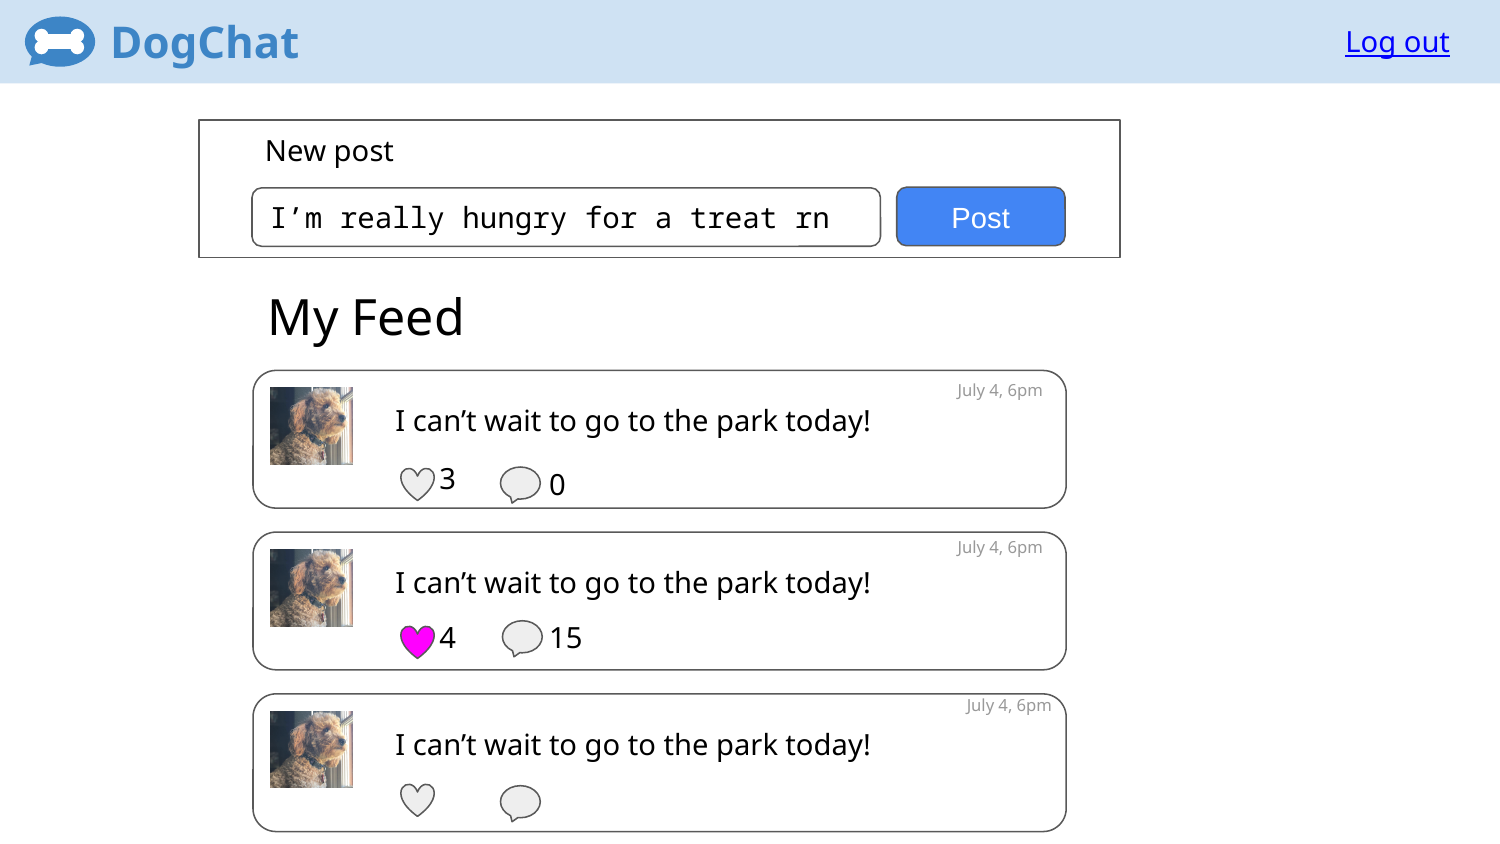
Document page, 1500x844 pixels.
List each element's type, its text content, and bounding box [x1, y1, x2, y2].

text_box [400, 468, 424, 501]
picture [270, 387, 354, 465]
text_box [252, 693, 1067, 832]
text_box DogChat [95, 0, 425, 83]
text_box [500, 467, 534, 504]
text_box I can’t wait to go to the park today! [380, 387, 996, 453]
text_box Post [896, 187, 1066, 246]
text_box 0 [534, 451, 617, 517]
picture [270, 549, 354, 627]
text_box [24, 16, 96, 67]
text_box July 4, 6pm [942, 527, 1101, 568]
text_box July 4, 6pm [951, 684, 1110, 725]
text_box I’m really hungry for a treat rn [251, 187, 881, 247]
text_box 3 [424, 445, 458, 511]
text_box [500, 785, 541, 822]
text_box [400, 626, 424, 659]
picture [270, 710, 354, 789]
text_box My Feed [252, 270, 507, 361]
text_box Log out [1330, 8, 1500, 74]
text_box New post [249, 117, 437, 183]
text_box [0, 0, 1500, 84]
text_box [400, 784, 435, 817]
text_box 4 [424, 603, 458, 669]
text_box [252, 370, 942, 509]
text_box [617, 410, 1067, 509]
text_box 15 [534, 603, 617, 669]
text_box [198, 120, 1121, 258]
text_box I can’t wait to go to the park today! [380, 711, 996, 777]
text_box I can’t wait to go to the park today! [380, 549, 996, 615]
text_box July 4, 6pm [942, 369, 1101, 410]
text_box [502, 620, 534, 657]
text_box [252, 532, 1067, 670]
